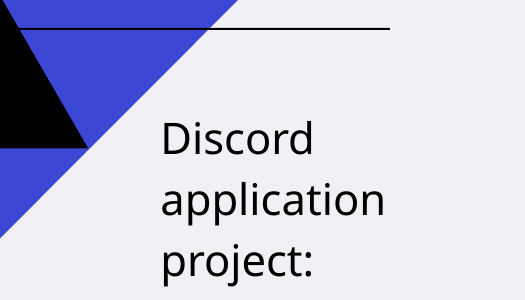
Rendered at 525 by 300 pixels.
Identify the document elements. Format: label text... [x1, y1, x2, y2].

text_box [136, 242, 495, 270]
text_box Discord application project: [276, 102, 495, 242]
text_box Discord application project: [160, 270, 495, 285]
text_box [0, 0, 272, 259]
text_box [0, 0, 89, 149]
